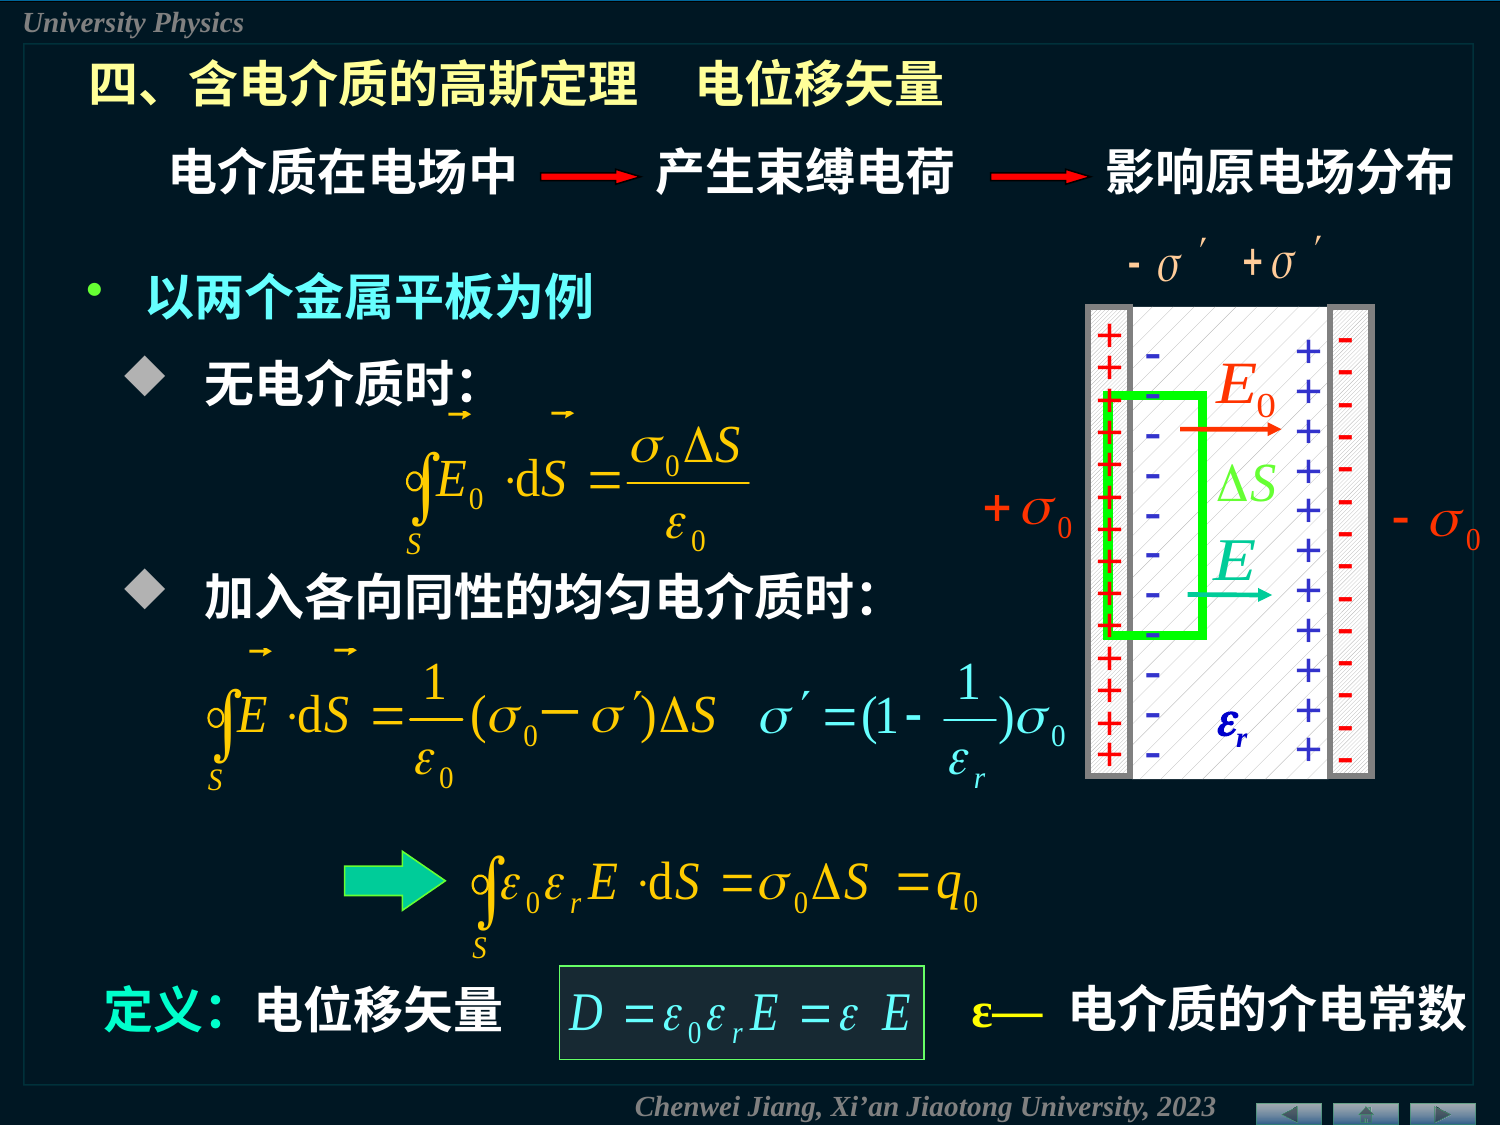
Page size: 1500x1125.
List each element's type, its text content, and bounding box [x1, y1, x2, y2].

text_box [1129, 310, 1177, 786]
text_box 产生束缚电荷 [640, 132, 1090, 208]
text_box 影响原电场分布 [1090, 132, 1500, 208]
text_box [540, 169, 641, 185]
text_box [344, 851, 446, 911]
text_box 四、含电介质的高斯定理 电位移矢量 [73, 45, 1199, 121]
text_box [1201, 514, 1263, 587]
text_box ε— 电介质的介电常数 [928, 970, 1482, 1046]
text_box 以两个金属平板为例 [71, 258, 669, 333]
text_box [461, 836, 882, 969]
text_box [990, 169, 1091, 185]
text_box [974, 469, 1080, 549]
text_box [196, 647, 727, 802]
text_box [885, 843, 987, 923]
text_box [1278, 310, 1339, 786]
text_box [1204, 337, 1282, 430]
text_box 电介质在电场中 [153, 132, 640, 208]
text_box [752, 647, 1073, 798]
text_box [1144, 306, 1316, 777]
text_box 加入各向同性的均匀电介质时： [105, 558, 951, 634]
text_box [1122, 230, 1210, 292]
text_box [1383, 481, 1490, 561]
text_box 无电介质时： [105, 345, 826, 420]
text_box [1321, 295, 1370, 791]
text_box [1208, 450, 1288, 512]
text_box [395, 411, 759, 565]
text_box 定义：电位移矢量 [88, 971, 554, 1046]
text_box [1236, 228, 1324, 290]
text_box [1079, 295, 1140, 791]
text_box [559, 966, 924, 1059]
